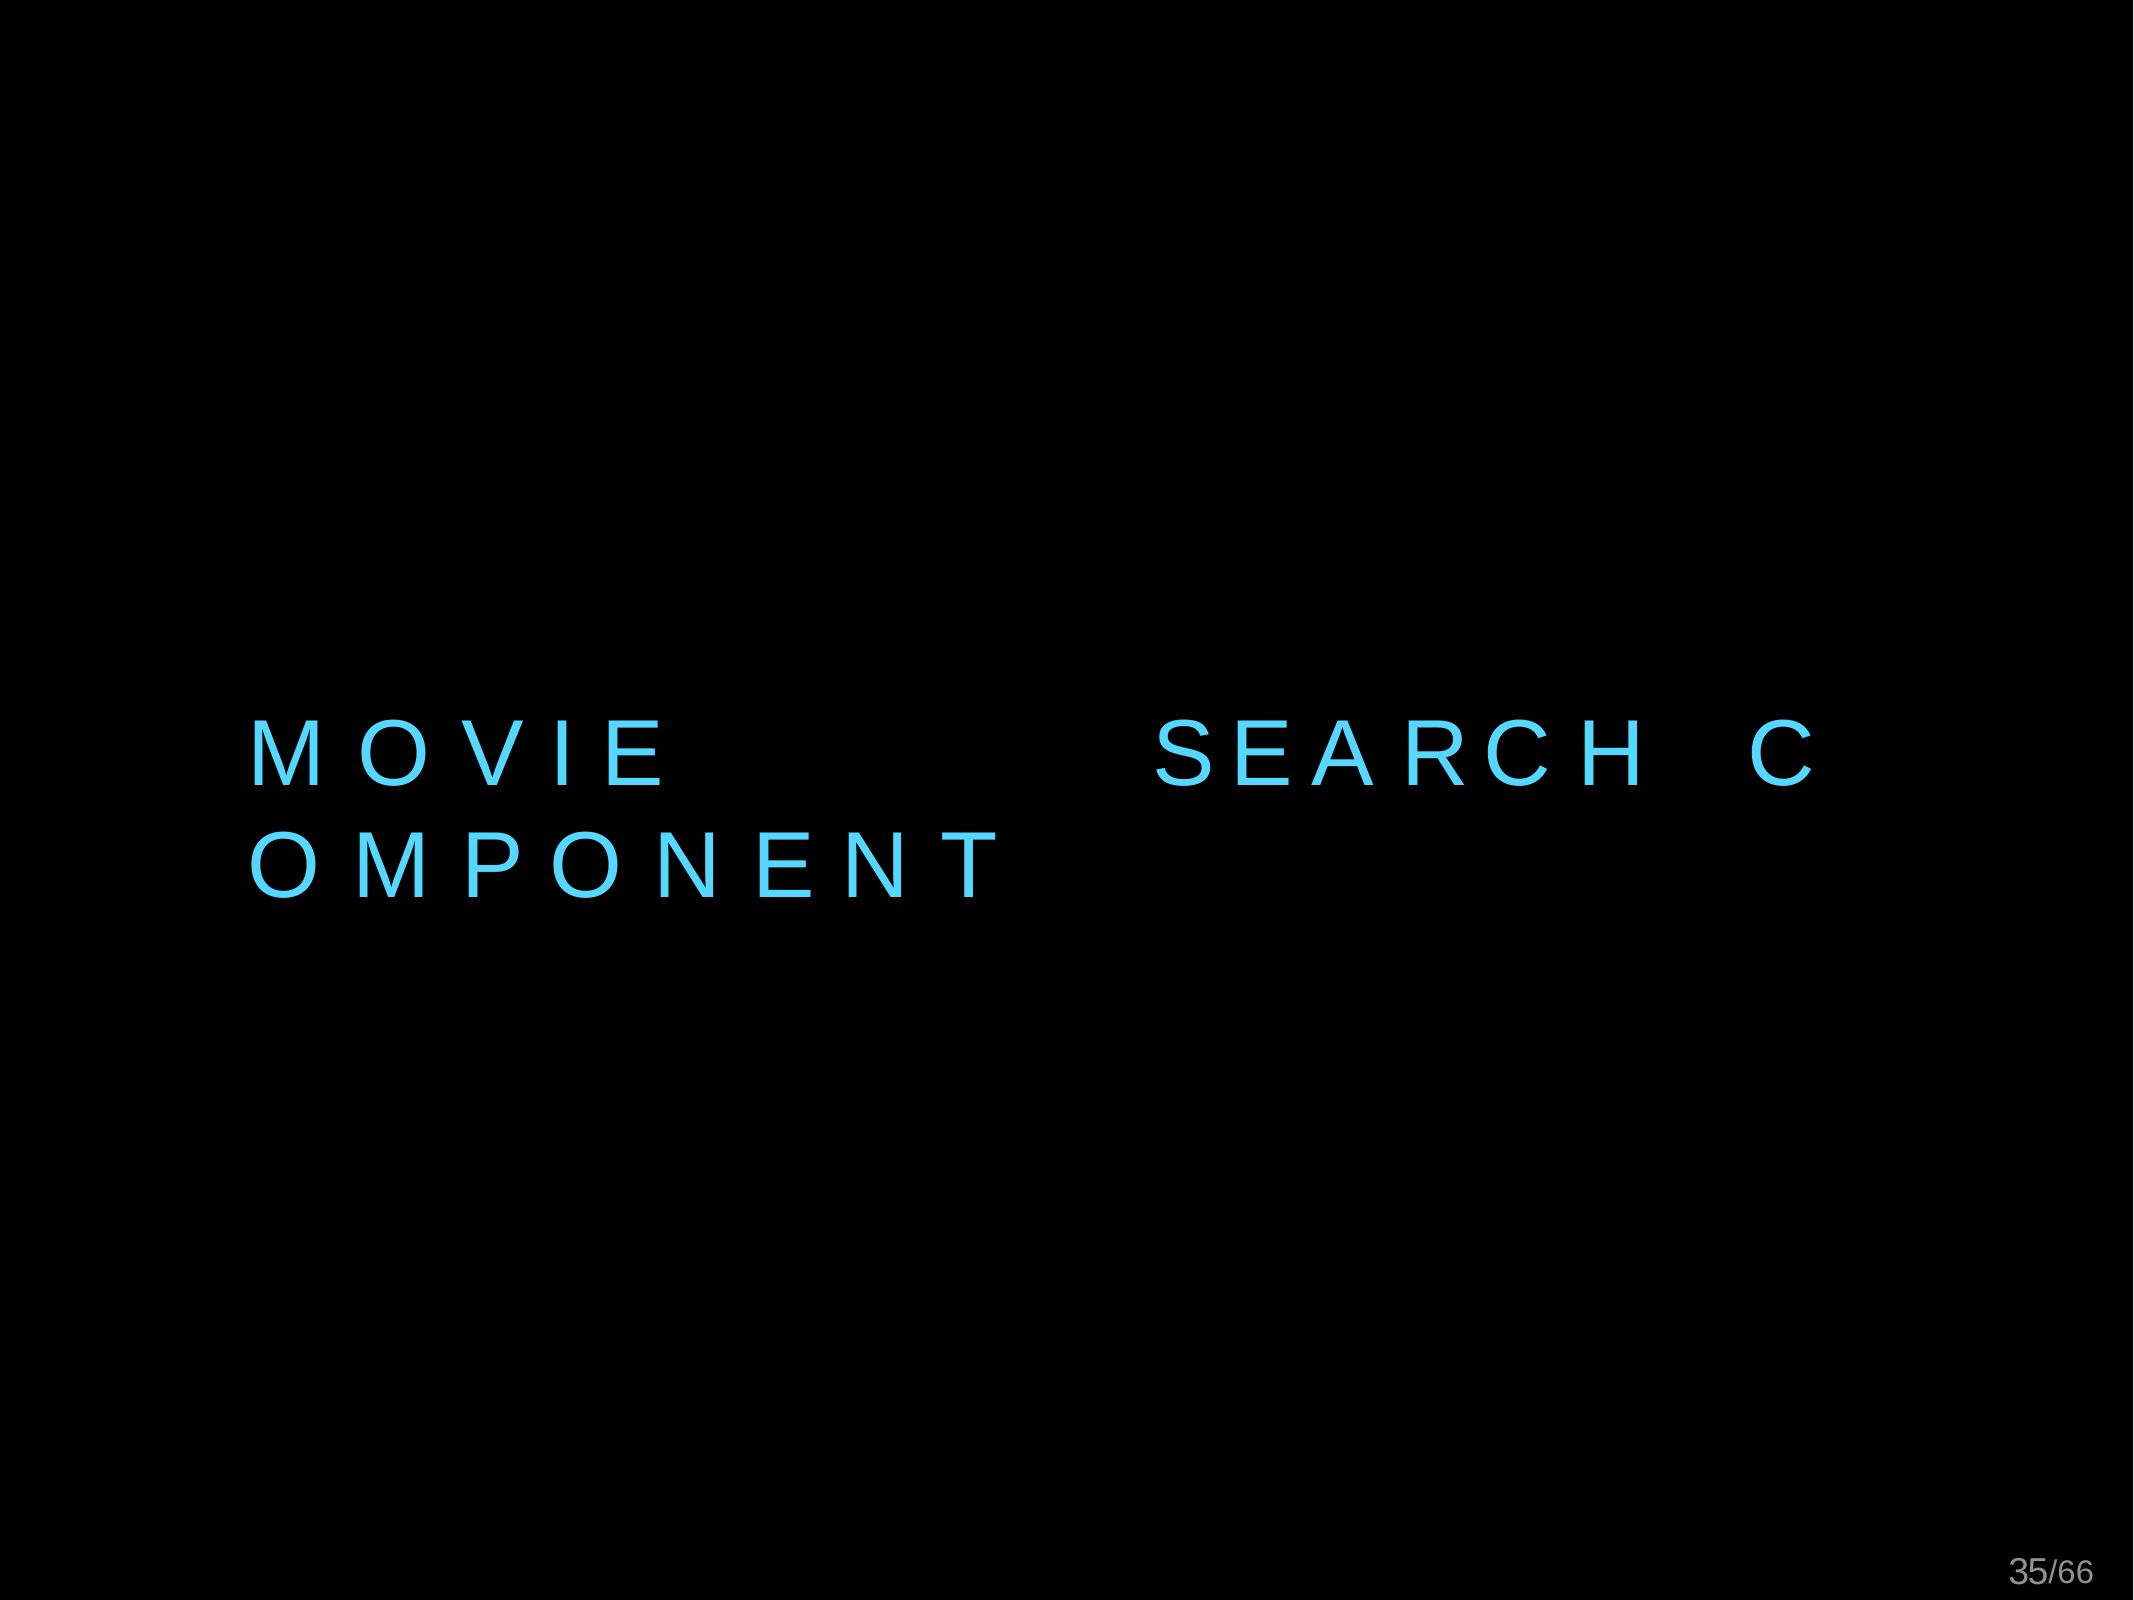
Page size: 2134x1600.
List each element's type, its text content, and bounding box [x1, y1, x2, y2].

title M O V I E S E A R C H C O M P O N E N T [245, 689, 1887, 959]
slide_number 24/66 [2004, 1524, 2101, 1600]
